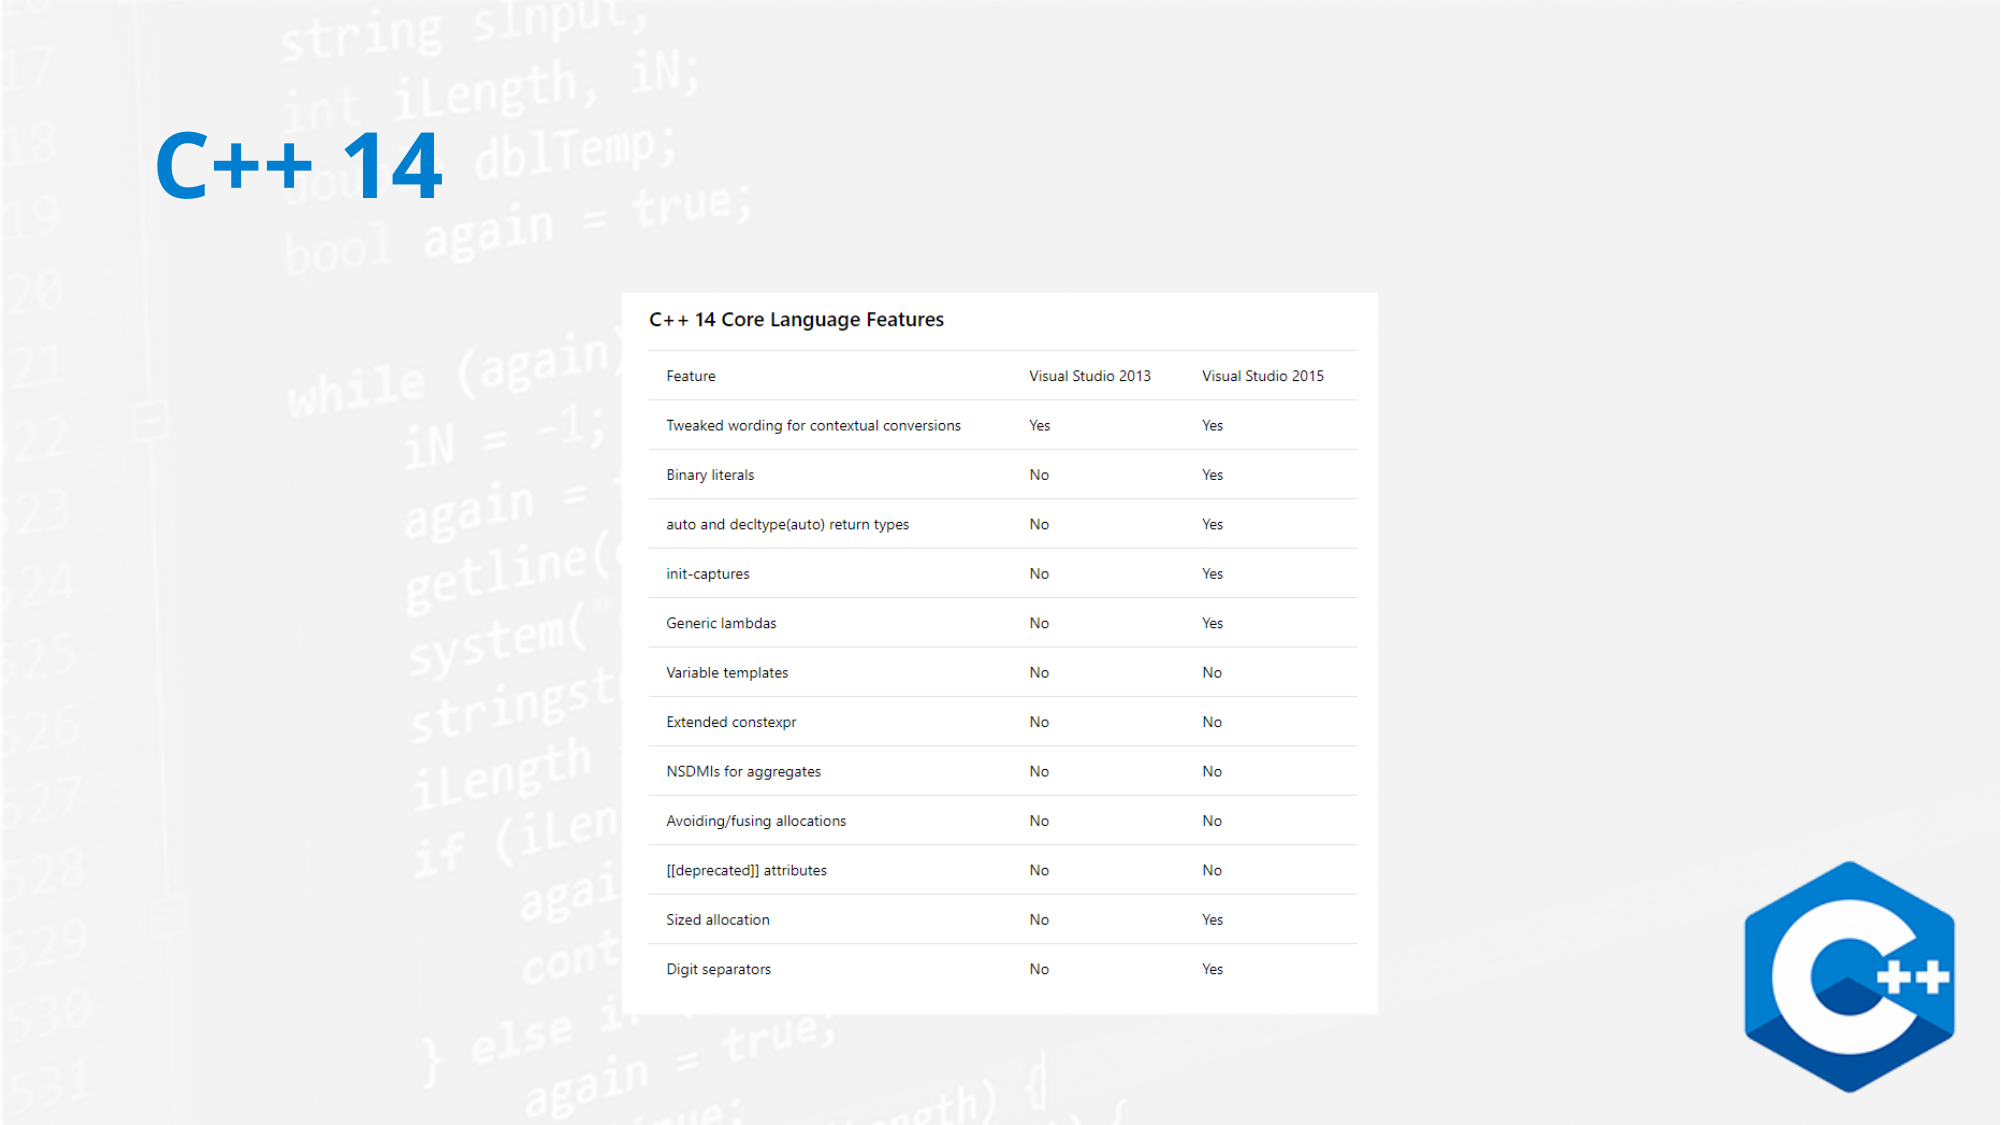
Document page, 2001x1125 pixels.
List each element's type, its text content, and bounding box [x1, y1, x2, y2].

title C++ 14 [137, 59, 1863, 278]
picture [0, 0, 2001, 1125]
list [622, 293, 1378, 1014]
